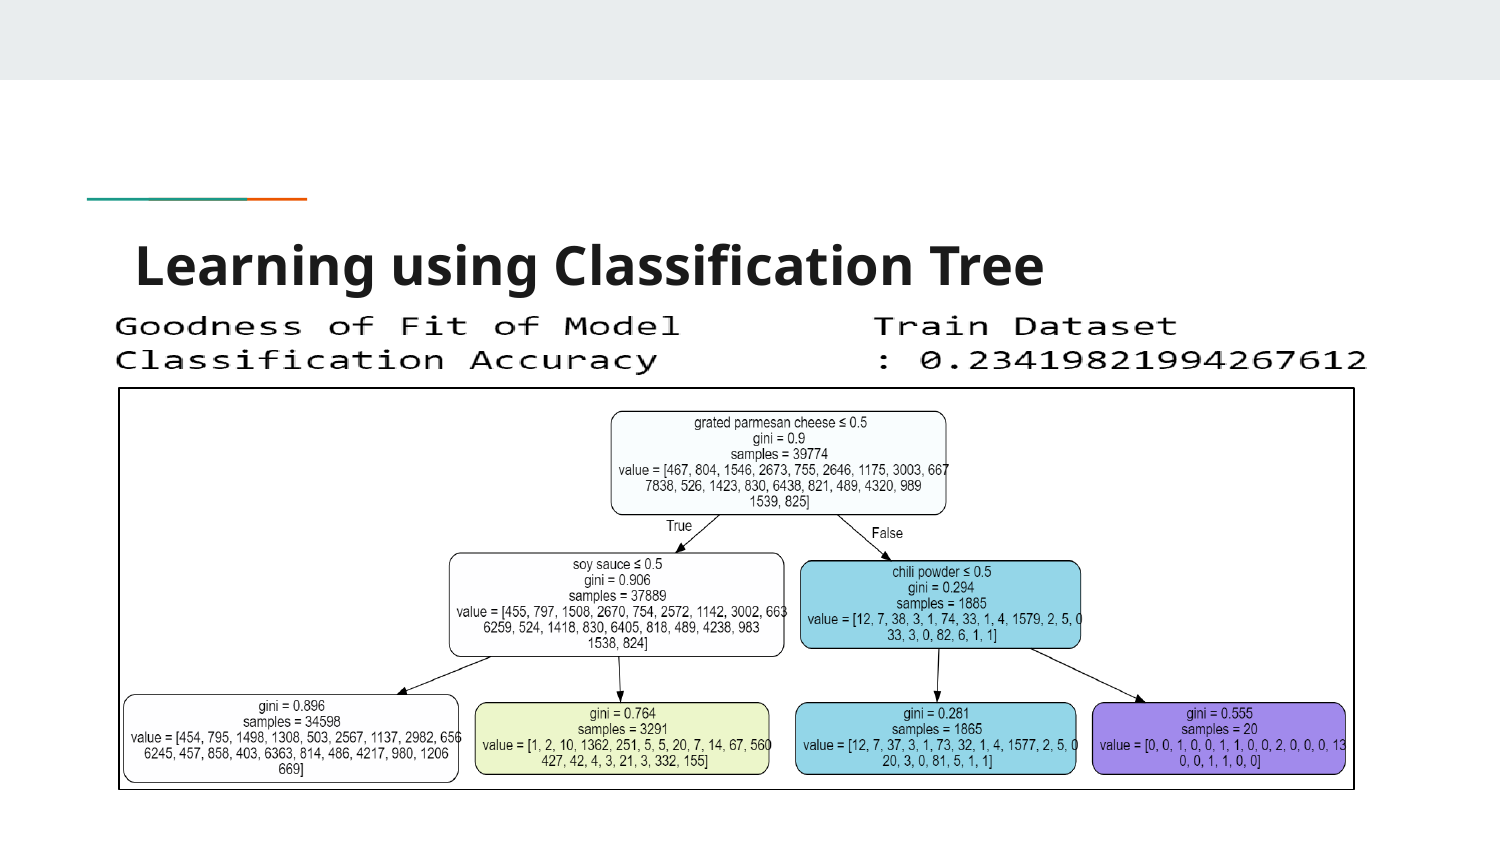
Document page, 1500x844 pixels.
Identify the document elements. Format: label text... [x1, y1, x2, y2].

title Learning using Classification Tree [119, 216, 1381, 305]
picture [119, 388, 1354, 790]
picture [97, 309, 1409, 384]
